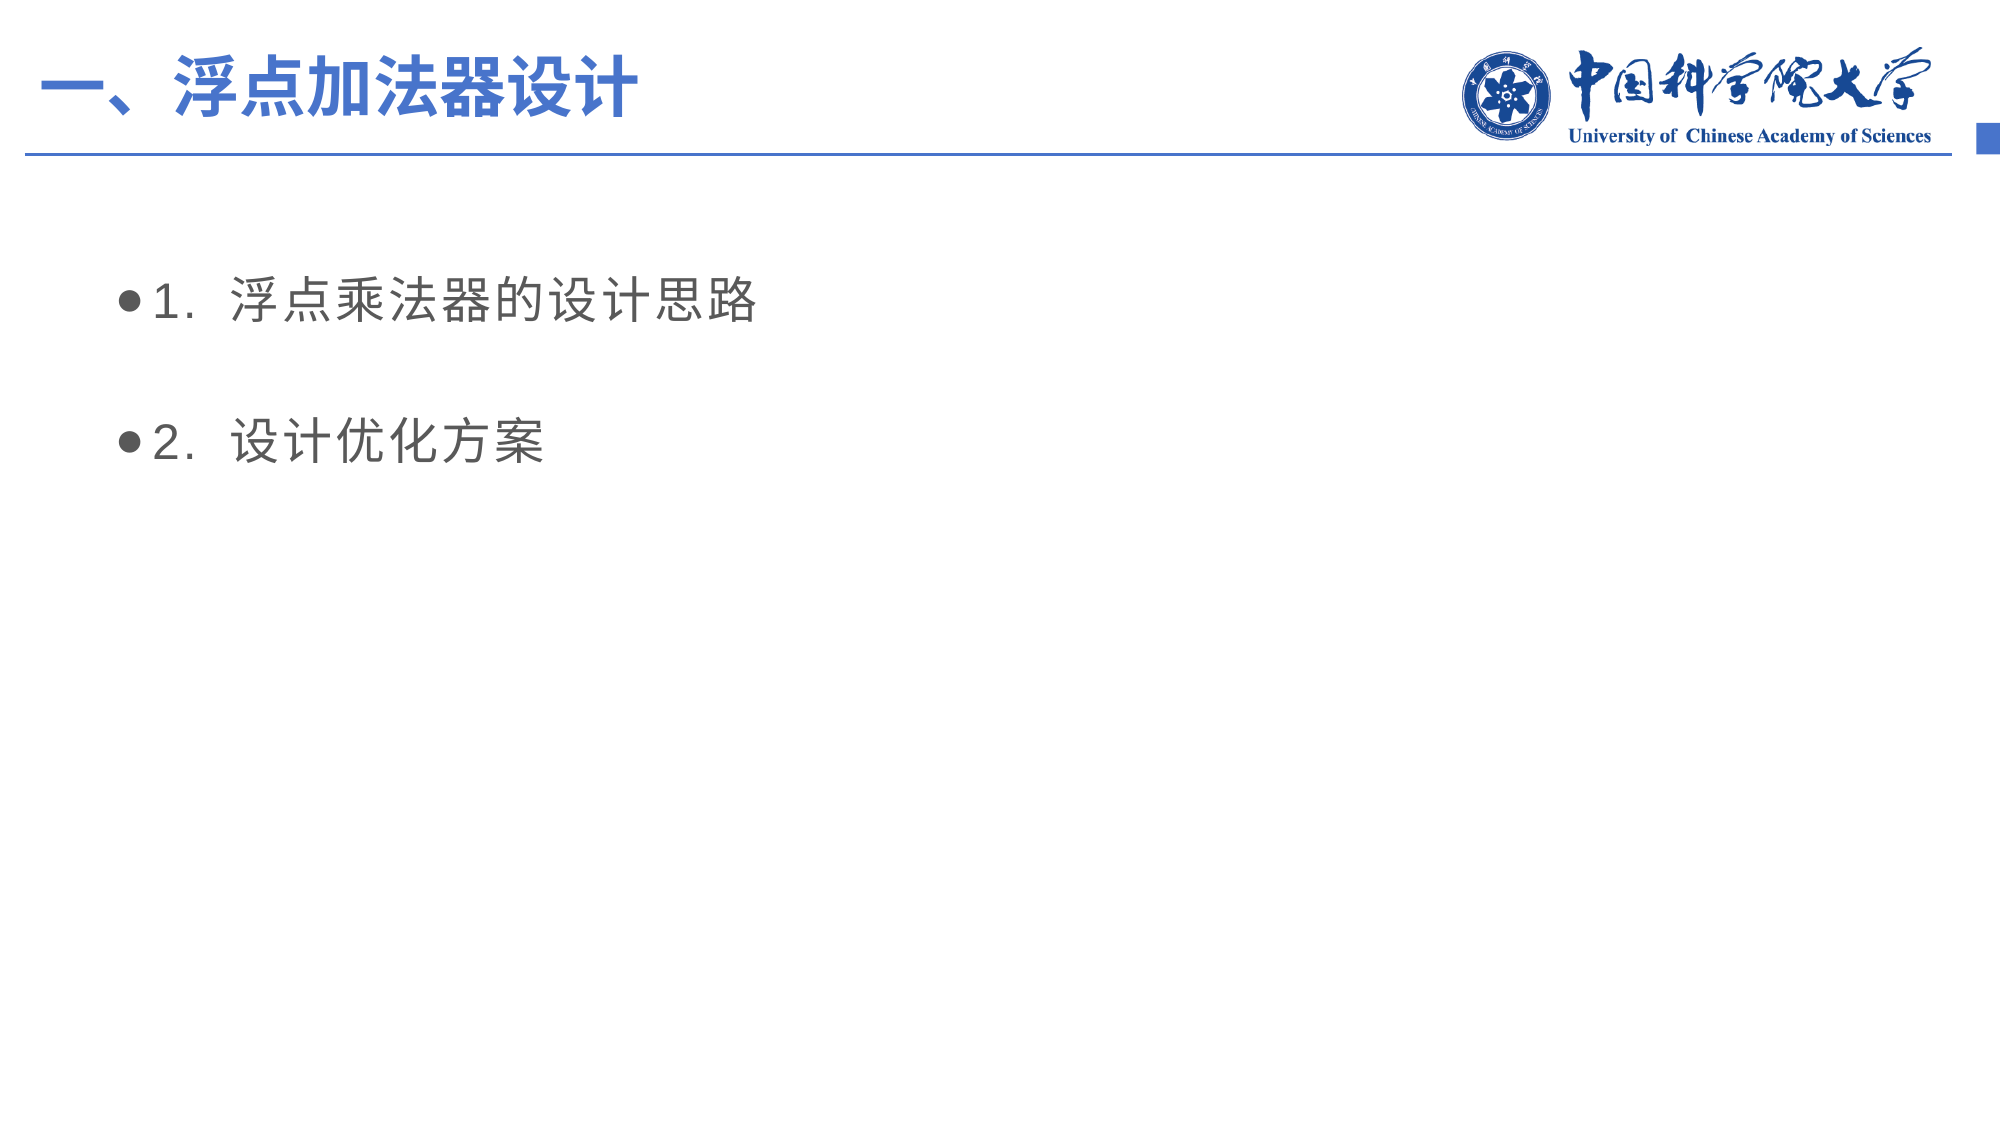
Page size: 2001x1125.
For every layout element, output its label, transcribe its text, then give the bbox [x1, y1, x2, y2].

text_box 一、浮点加法器设计 [24, 37, 1417, 133]
text_box [1976, 122, 2000, 155]
picture [1462, 46, 1932, 146]
list 1. 浮点乘法器的设计思路 2. 设计优化方案 [99, 200, 1900, 982]
